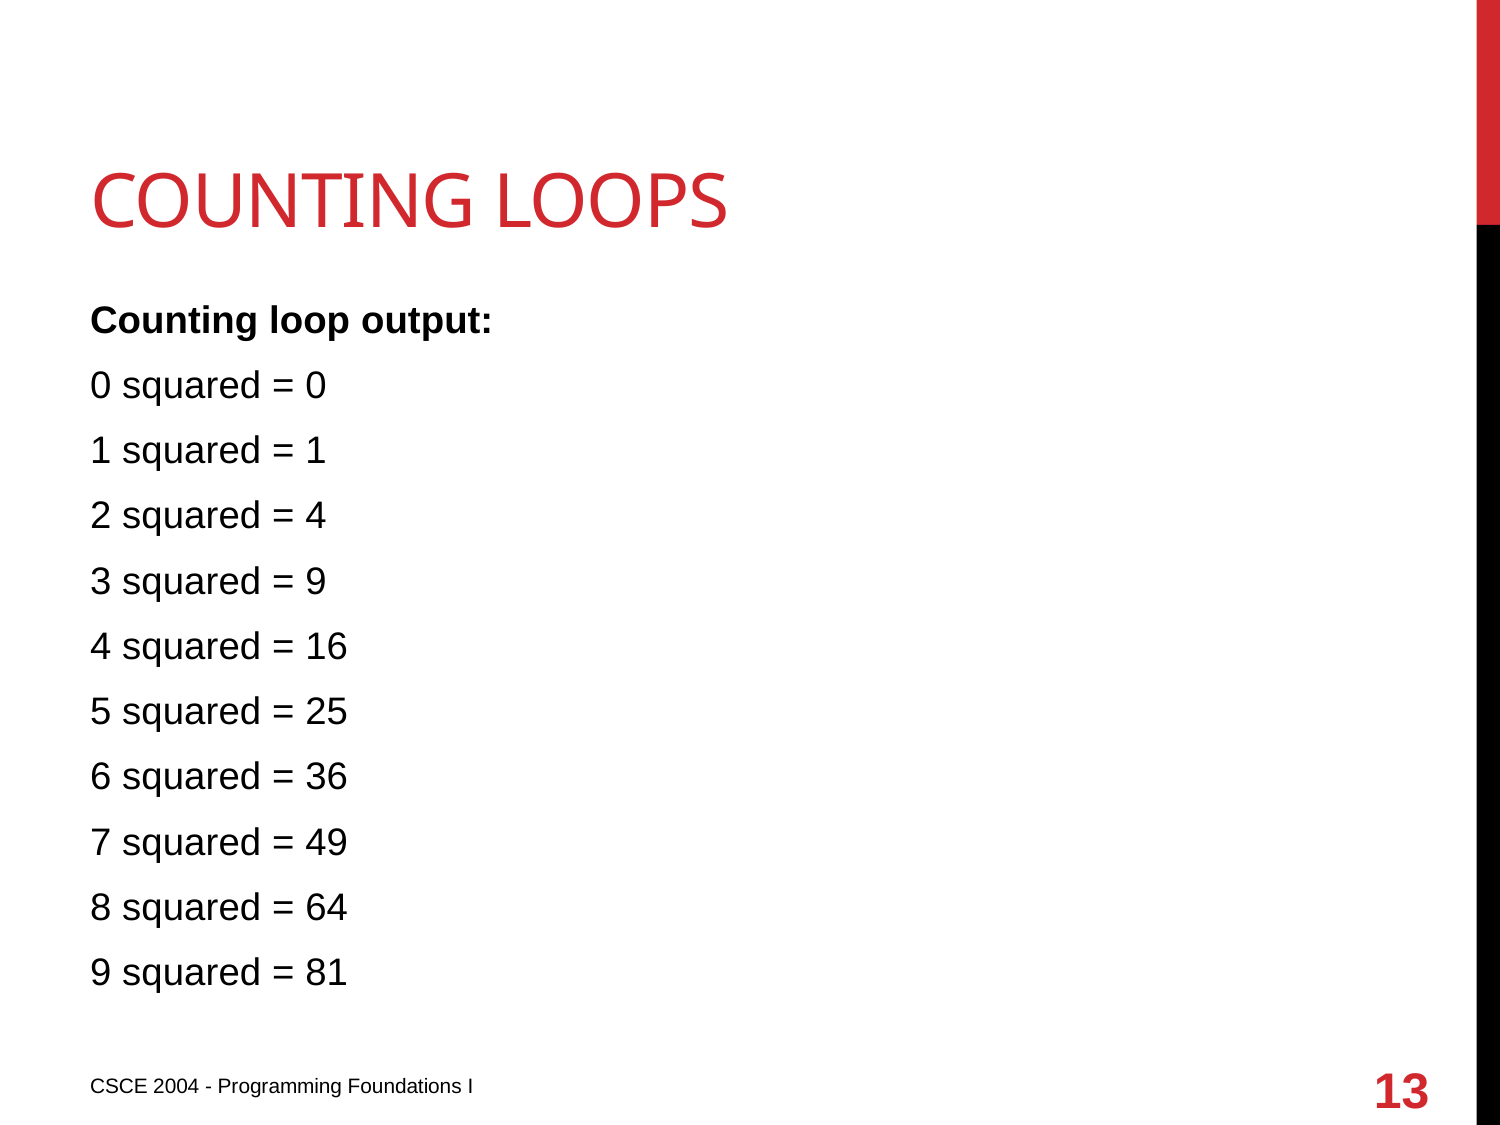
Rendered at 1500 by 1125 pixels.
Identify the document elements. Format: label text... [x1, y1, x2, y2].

list Counting loop output: 0 squared = 0 1 squared = 1 2 squared = 4 3 squared = 9 4 squared = 16 5 squared = 25 6 squared = 36 7 squared = 49 8 squared = 64 9 squared = 81 [75, 287, 1325, 1005]
title Counting loops [75, 25, 1025, 250]
footer CSCE 2004 - Programming Foundations I [75, 1065, 638, 1112]
slide_number 13 [1358, 1058, 1471, 1119]
